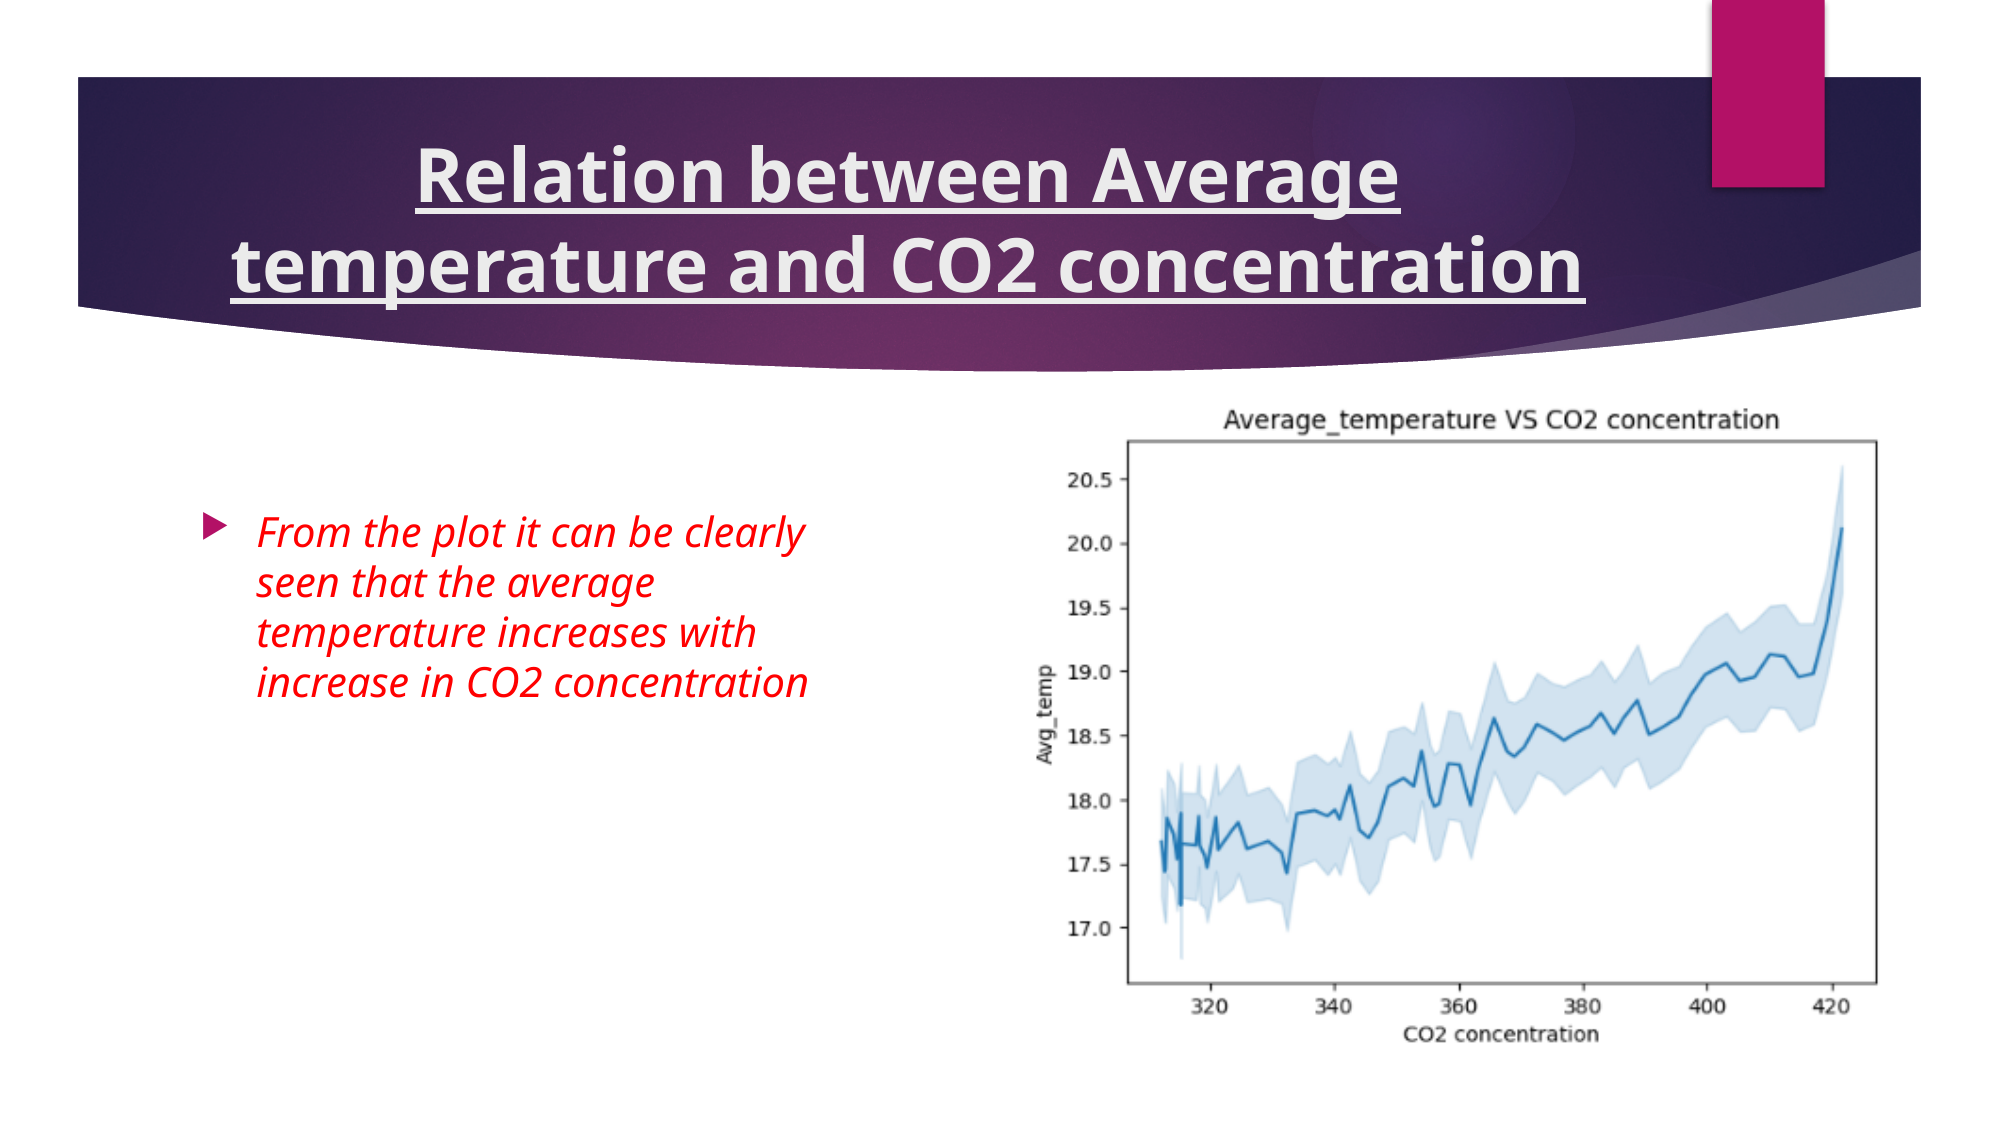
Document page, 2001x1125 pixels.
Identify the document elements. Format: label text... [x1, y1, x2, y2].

title Relation between Average temperature and CO2 concentration [189, 159, 1627, 276]
picture [1019, 396, 1976, 1070]
list From the plot it can be clearly seen that the average temperature increases with increase in CO2 concentration [185, 427, 830, 988]
